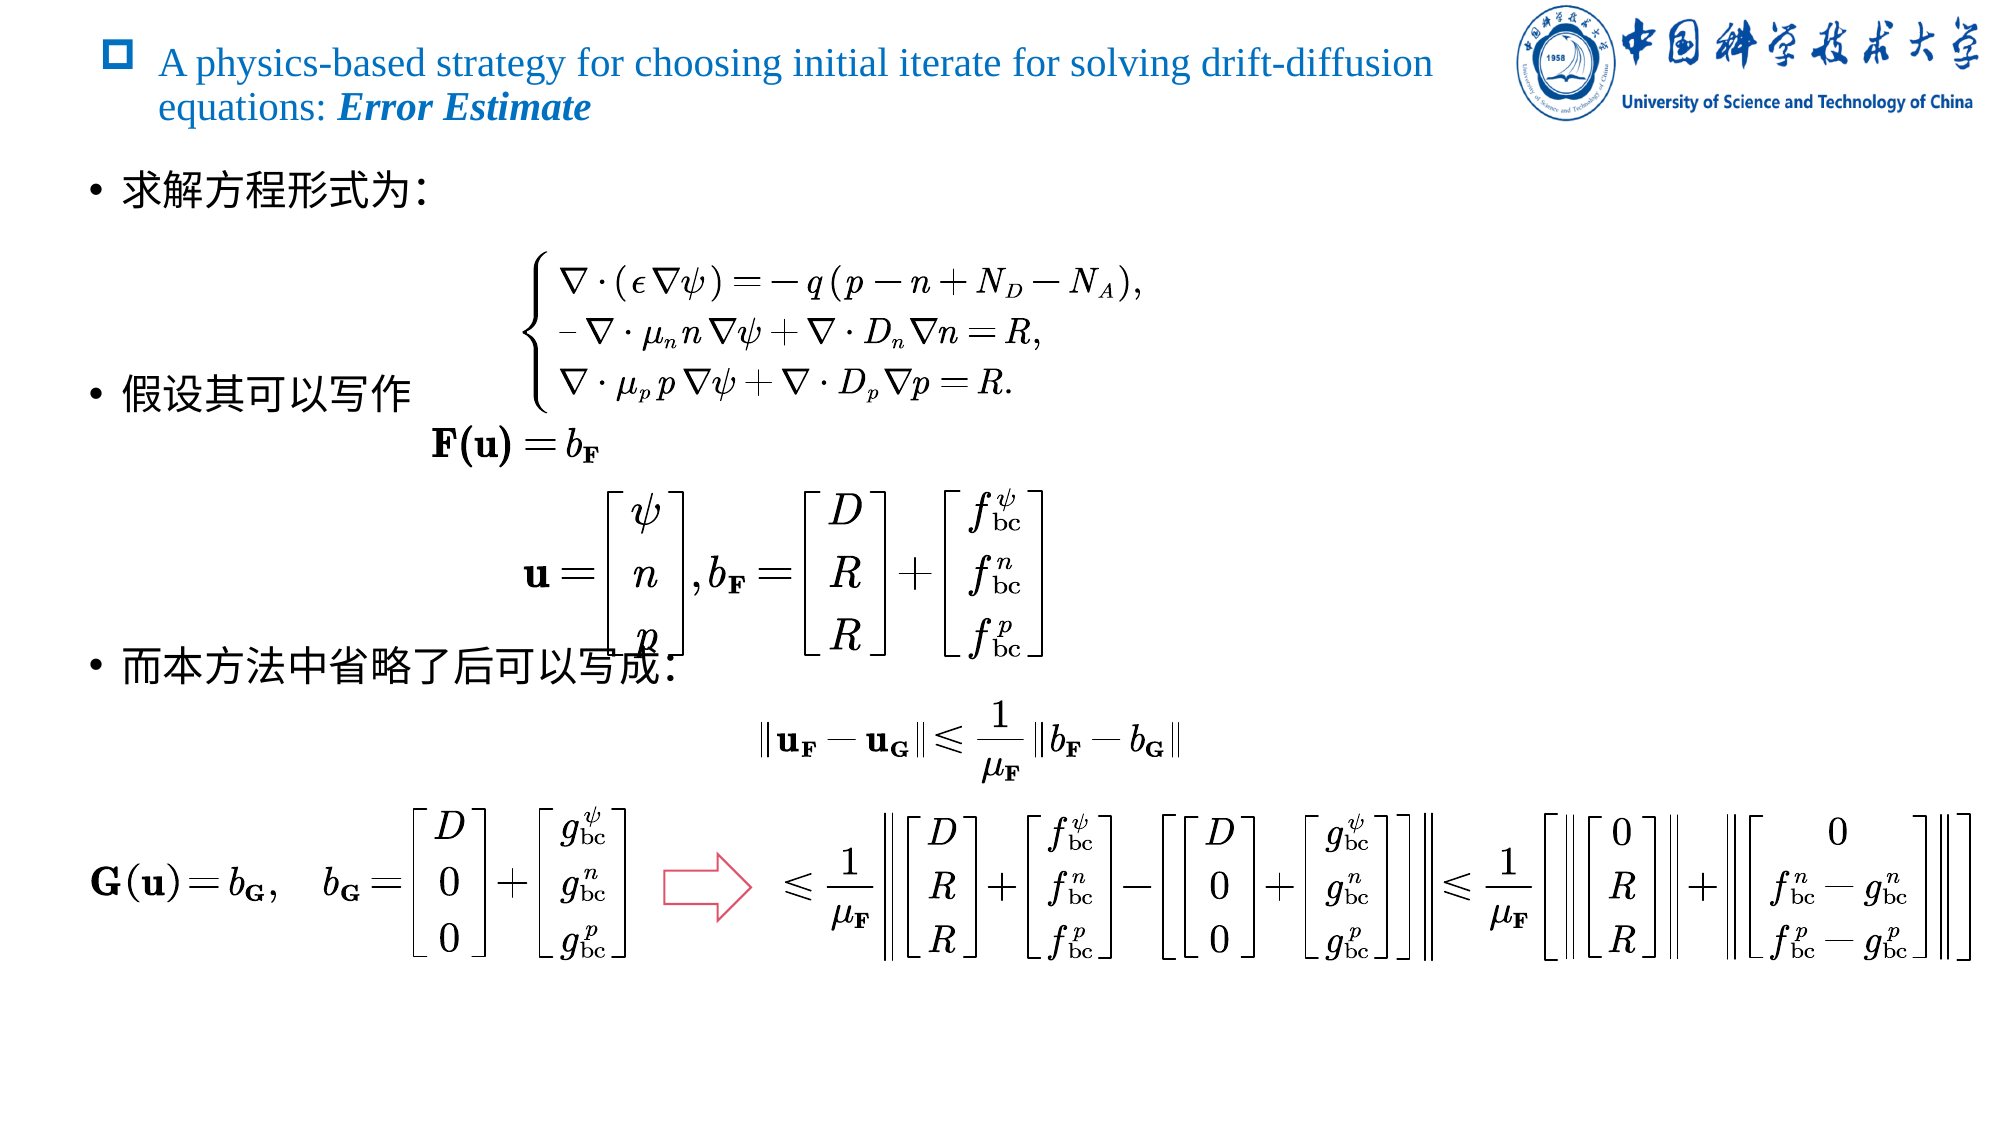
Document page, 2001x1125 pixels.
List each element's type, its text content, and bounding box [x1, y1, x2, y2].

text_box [518, 476, 1055, 675]
picture [1516, 0, 1987, 123]
text_box [663, 851, 752, 924]
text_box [427, 415, 608, 479]
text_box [518, 240, 1160, 428]
title A physics-based strategy for choosing initial iterate for solving drift-diffusion equations: Error Estimate [84, 32, 1517, 137]
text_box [752, 688, 1981, 976]
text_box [86, 796, 637, 974]
